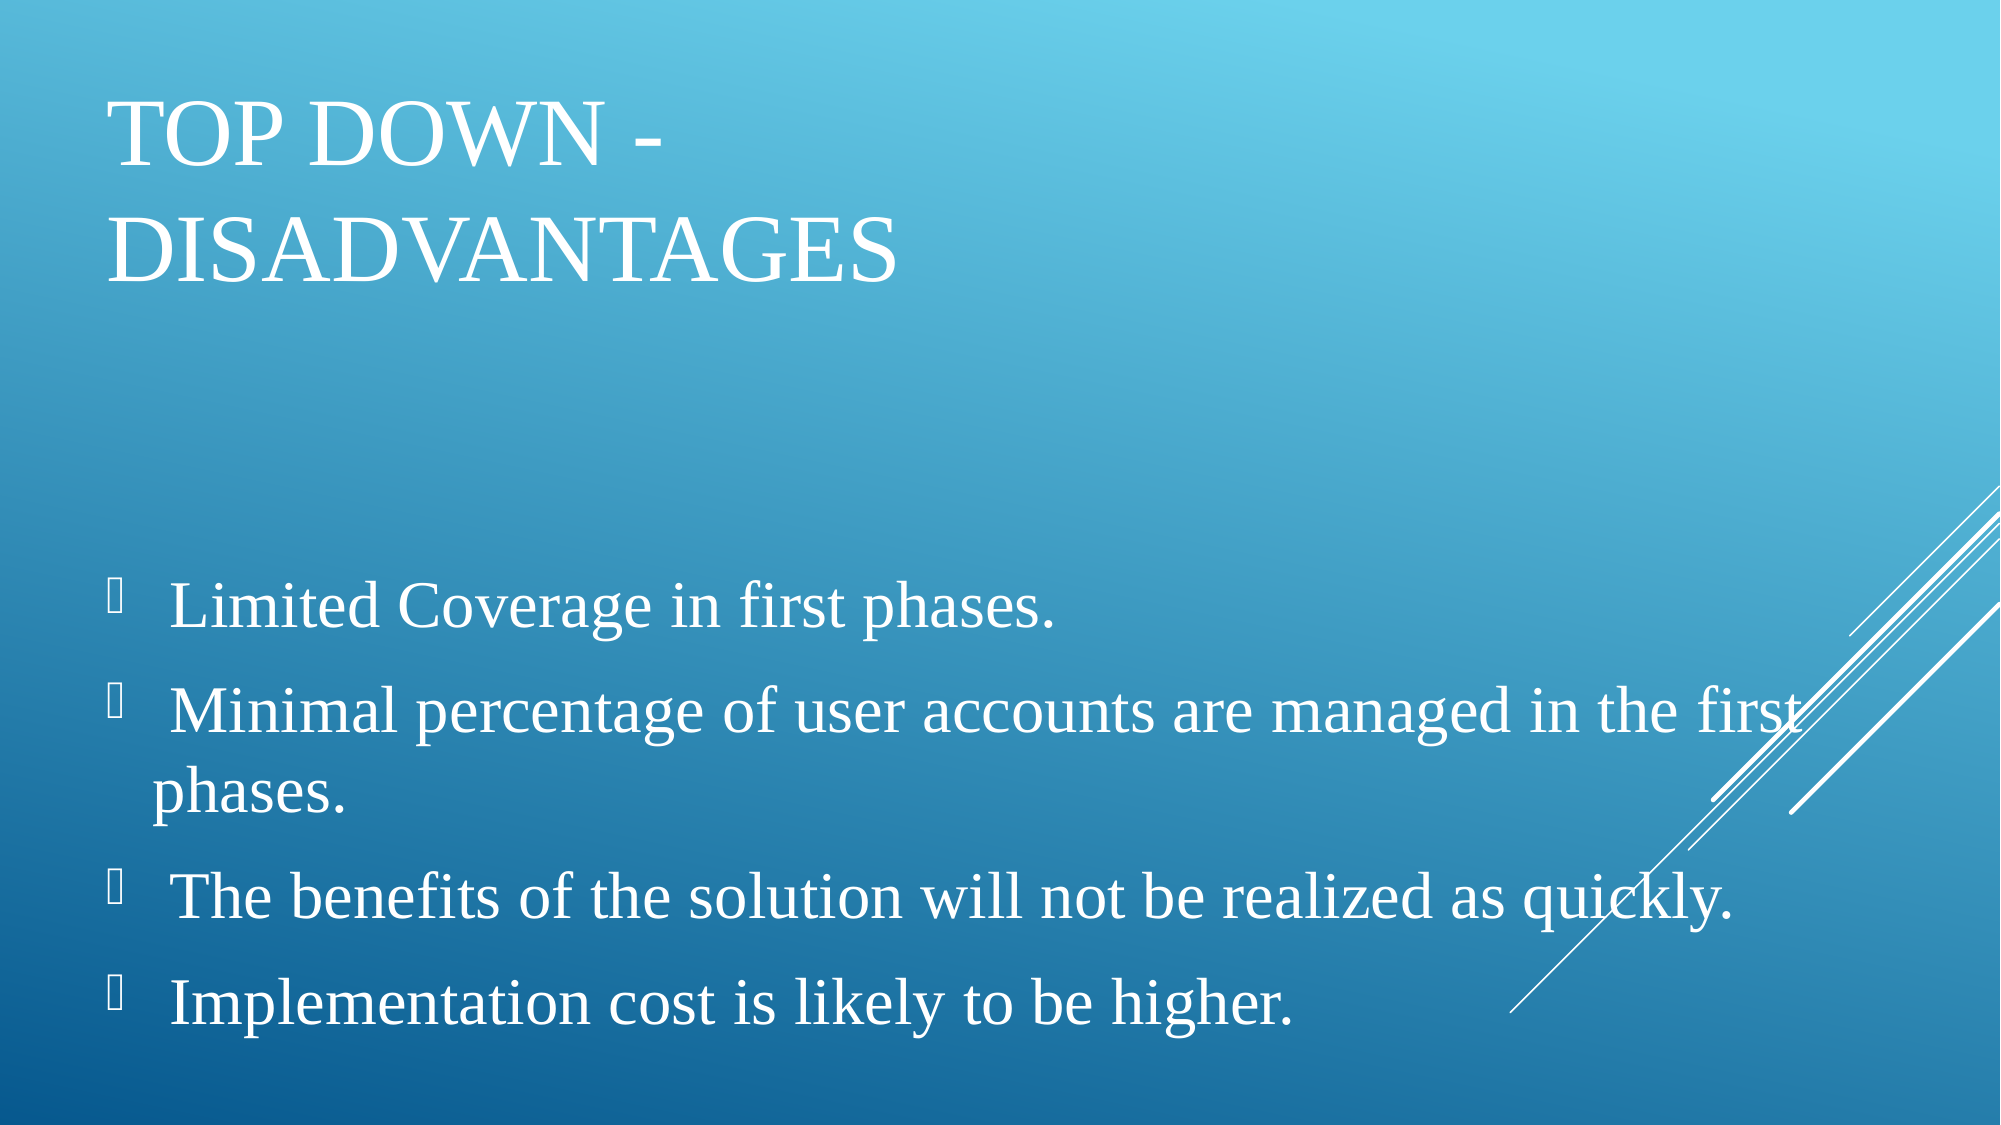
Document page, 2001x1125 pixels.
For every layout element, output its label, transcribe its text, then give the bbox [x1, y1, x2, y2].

list Limited Coverage in first phases. Minimal percentage of user accounts are managed in the first phases. The benefits of the solution will not be realized as quickly. Implementation cost is likely to be higher. [91, 423, 1947, 1069]
title Top Down - Disadvantages [91, 61, 1491, 309]
